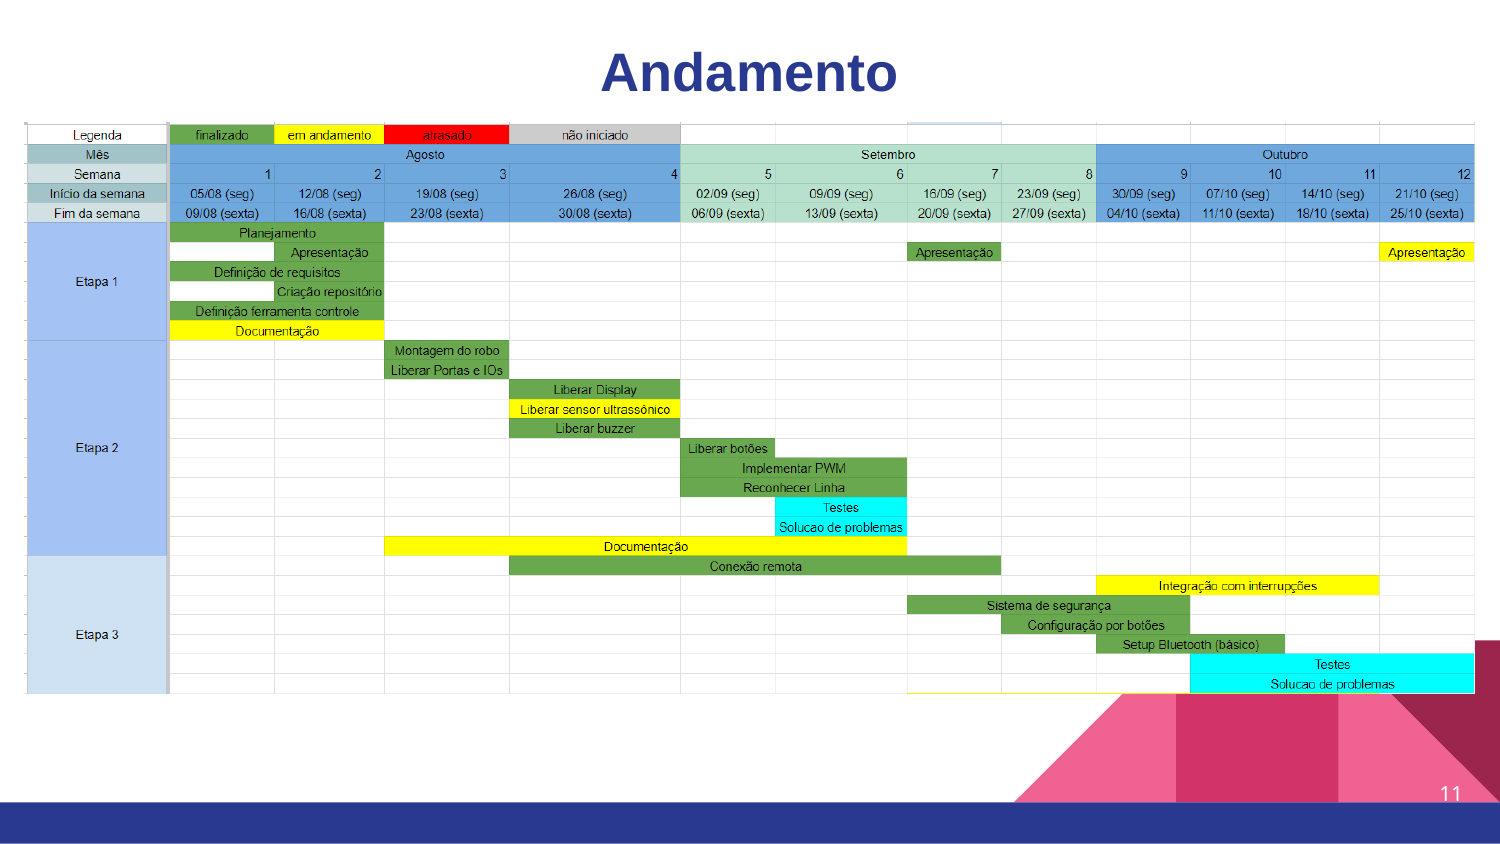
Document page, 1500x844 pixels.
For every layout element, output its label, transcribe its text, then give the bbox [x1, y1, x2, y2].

picture [24, 121, 1476, 694]
slide_number ‹#› [1387, 762, 1478, 828]
title Andamento [51, 22, 1449, 120]
